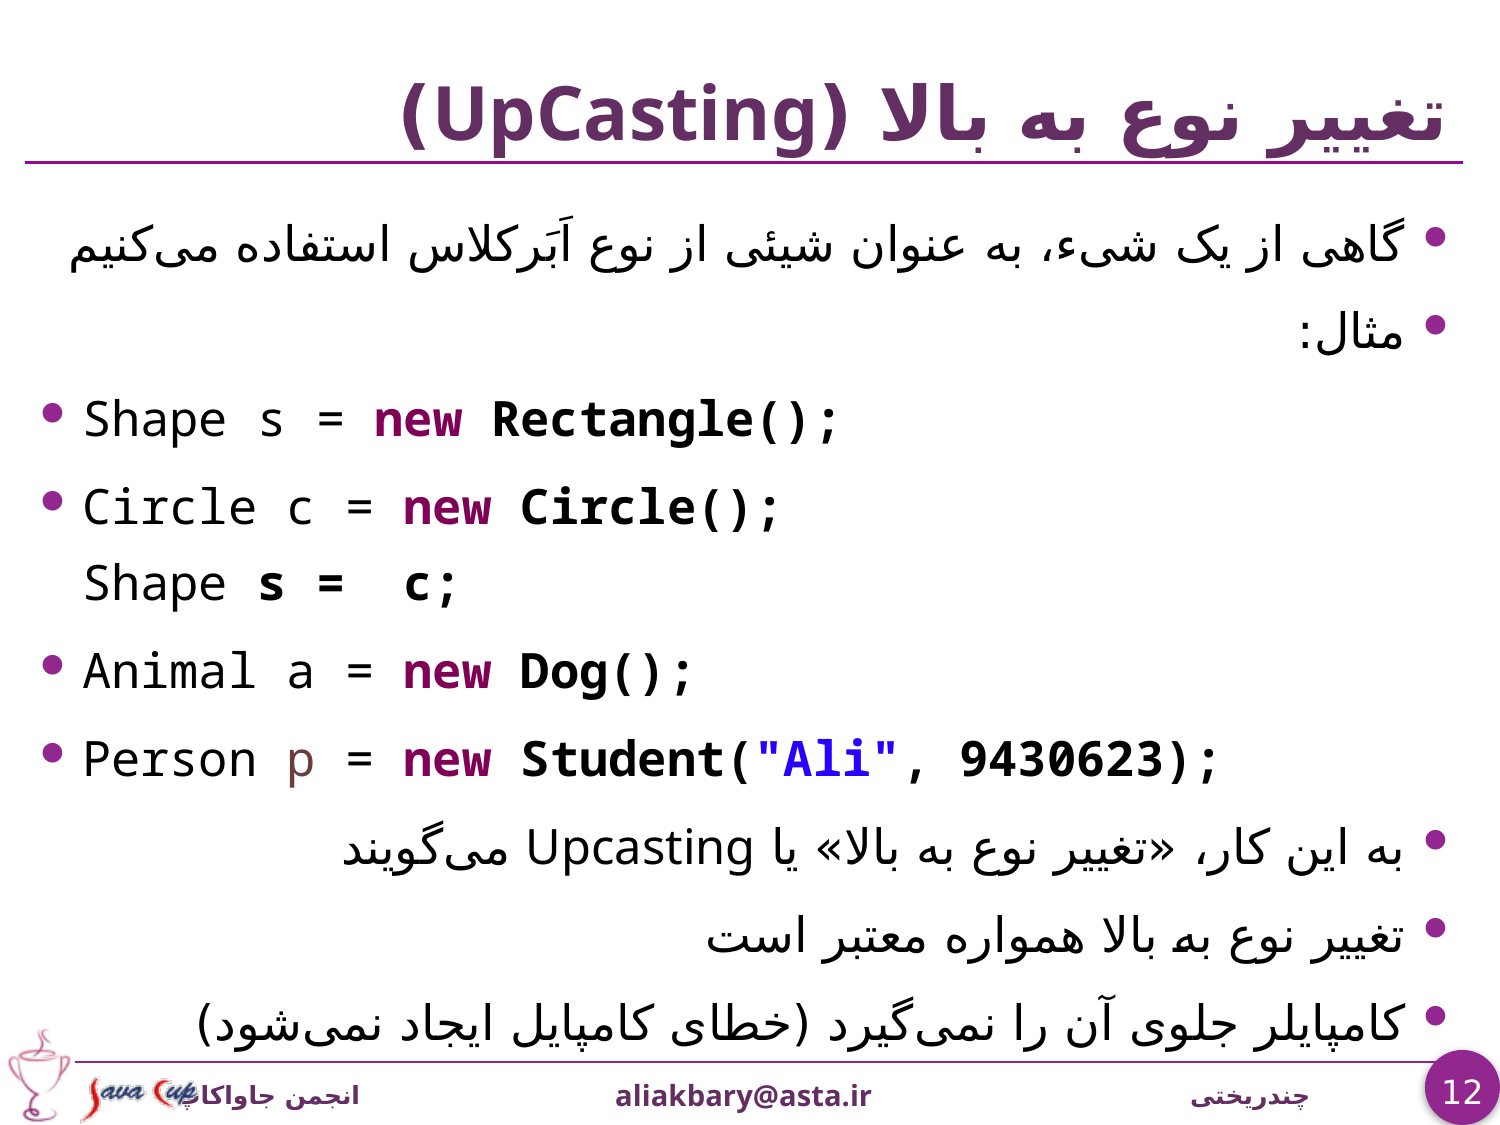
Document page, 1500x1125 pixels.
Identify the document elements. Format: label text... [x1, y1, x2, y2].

title تغییر نوع به بالا (UpCasting) [24, 37, 1463, 163]
list گاهی از یک شیء، به عنوان شیئی از نوع اَبَرکلاس استفاده می‌کنیم مثال: Shape s = new Rectangle(); Circle c = new Circle(); Shape s = c; Animal a = new Dog(); Person p = new Student("Ali", 9430623); به این کار، «تغییر نوع به بالا» یا Upcasting می‌گویند تغییر نوع به بالا همواره معتبر است کامپایلر جلوی آن را نمی‌گیرد (خطای کامپایل ایجاد نمی‌شود) [24, 187, 1463, 1063]
picture [6, 1028, 75, 1125]
picture [79, 1076, 200, 1125]
